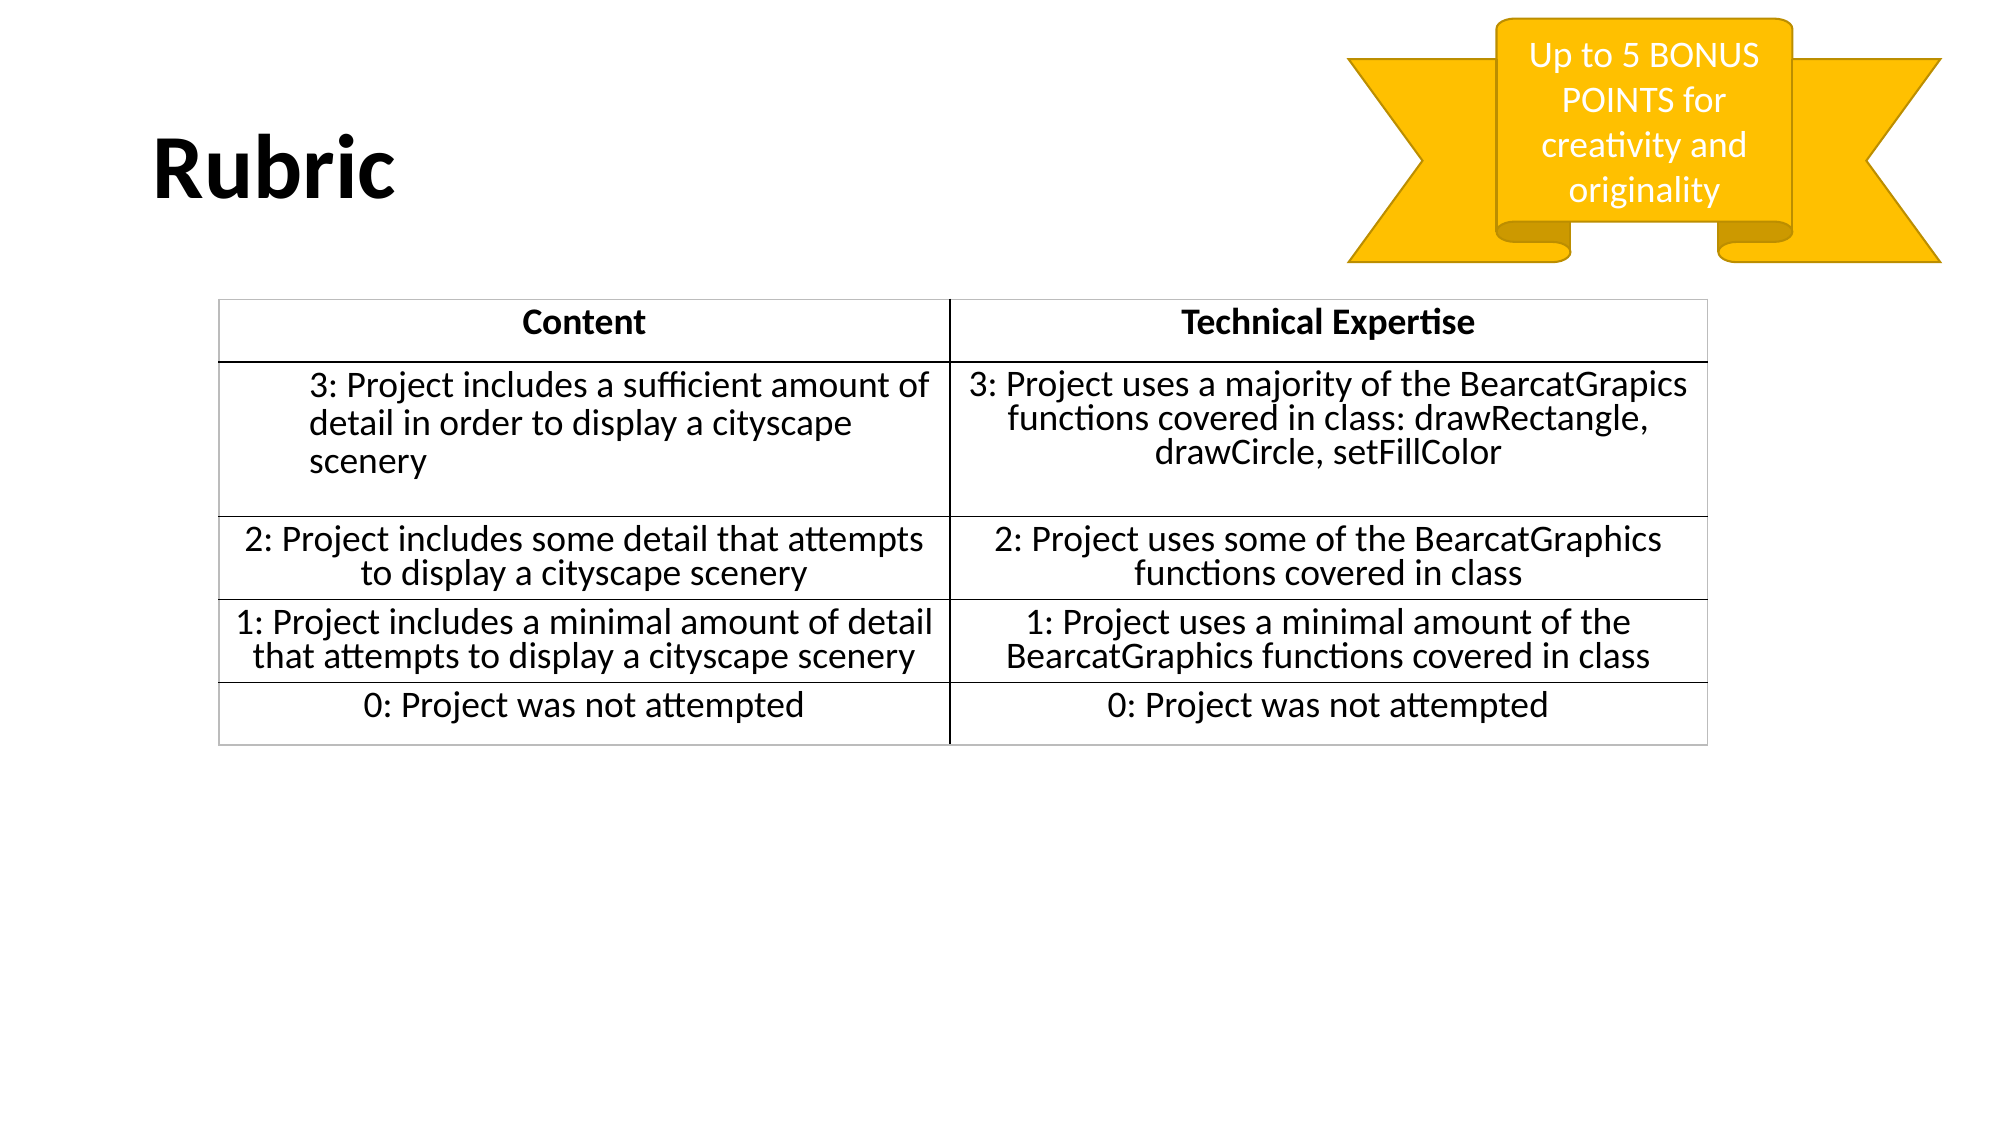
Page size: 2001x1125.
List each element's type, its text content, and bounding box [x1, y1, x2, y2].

table_cell 1: Project uses a minimal amount of the BearcatGraphics functions covered in class [951, 600, 1707, 682]
title Rubric [137, 59, 1863, 278]
text_box Up to 5 BONUS POINTS for creativity and originality [1346, 17, 1943, 264]
table_cell 0: Project was not attempted [220, 683, 949, 744]
table_header Technical Expertise [951, 300, 1707, 361]
table_cell 2: Project uses some of the BearcatGraphics functions covered in class [951, 517, 1707, 599]
table_header Content [220, 300, 949, 361]
table_cell 3: Project uses a majority of the BearcatGrapics functions covered in class: drawRectangle, drawCircle, setFillColor [951, 363, 1707, 516]
table_cell 1: Project includes a minimal amount of detail that attempts to display a cityscape scenery [220, 600, 949, 682]
table_cell 2: Project includes some detail that attempts to display a cityscape scenery [220, 517, 949, 599]
table_cell 3: Project includes a sufficient amount of detail in order to display a cityscape scenery [220, 363, 949, 516]
table_cell 0: Project was not attempted [951, 683, 1707, 744]
